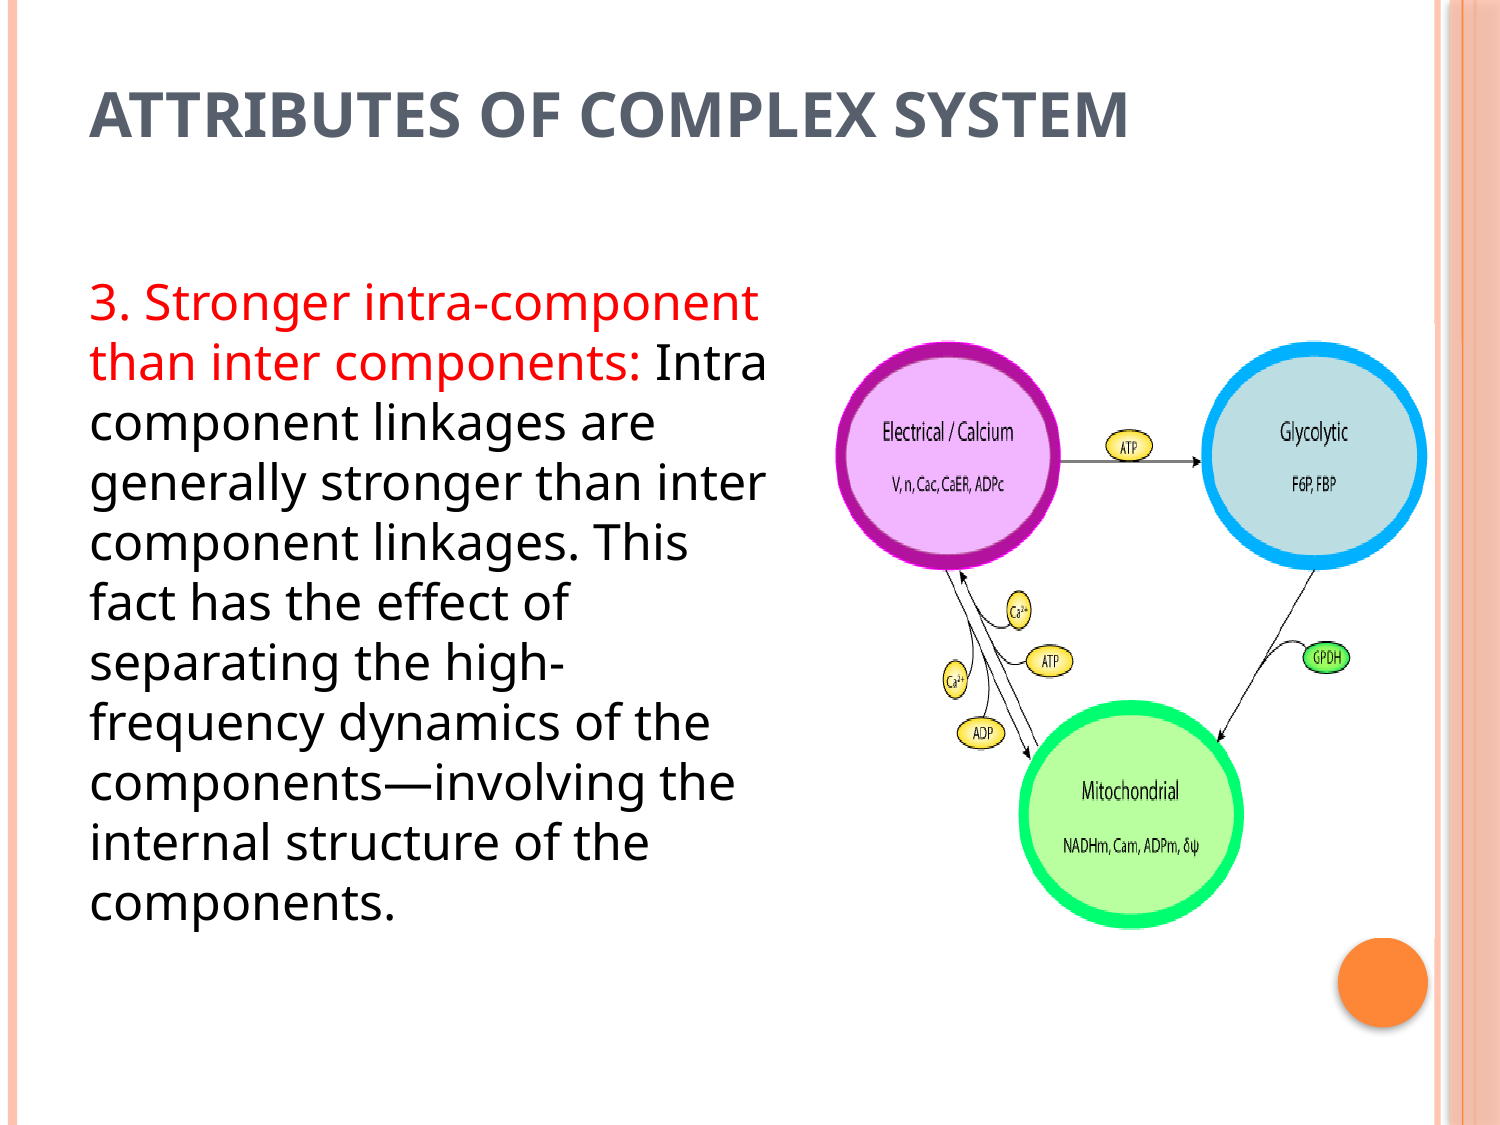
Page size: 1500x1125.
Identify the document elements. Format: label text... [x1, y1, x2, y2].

picture [824, 324, 1436, 938]
title Attributes of Complex system [75, 45, 1300, 233]
list 3. Stronger intra-component than inter components: Intra component linkages are generally stronger than inter component linkages. This fact has the effect of separating the high-frequency dynamics of the components—involving the internal structure of the components. [75, 262, 788, 1062]
